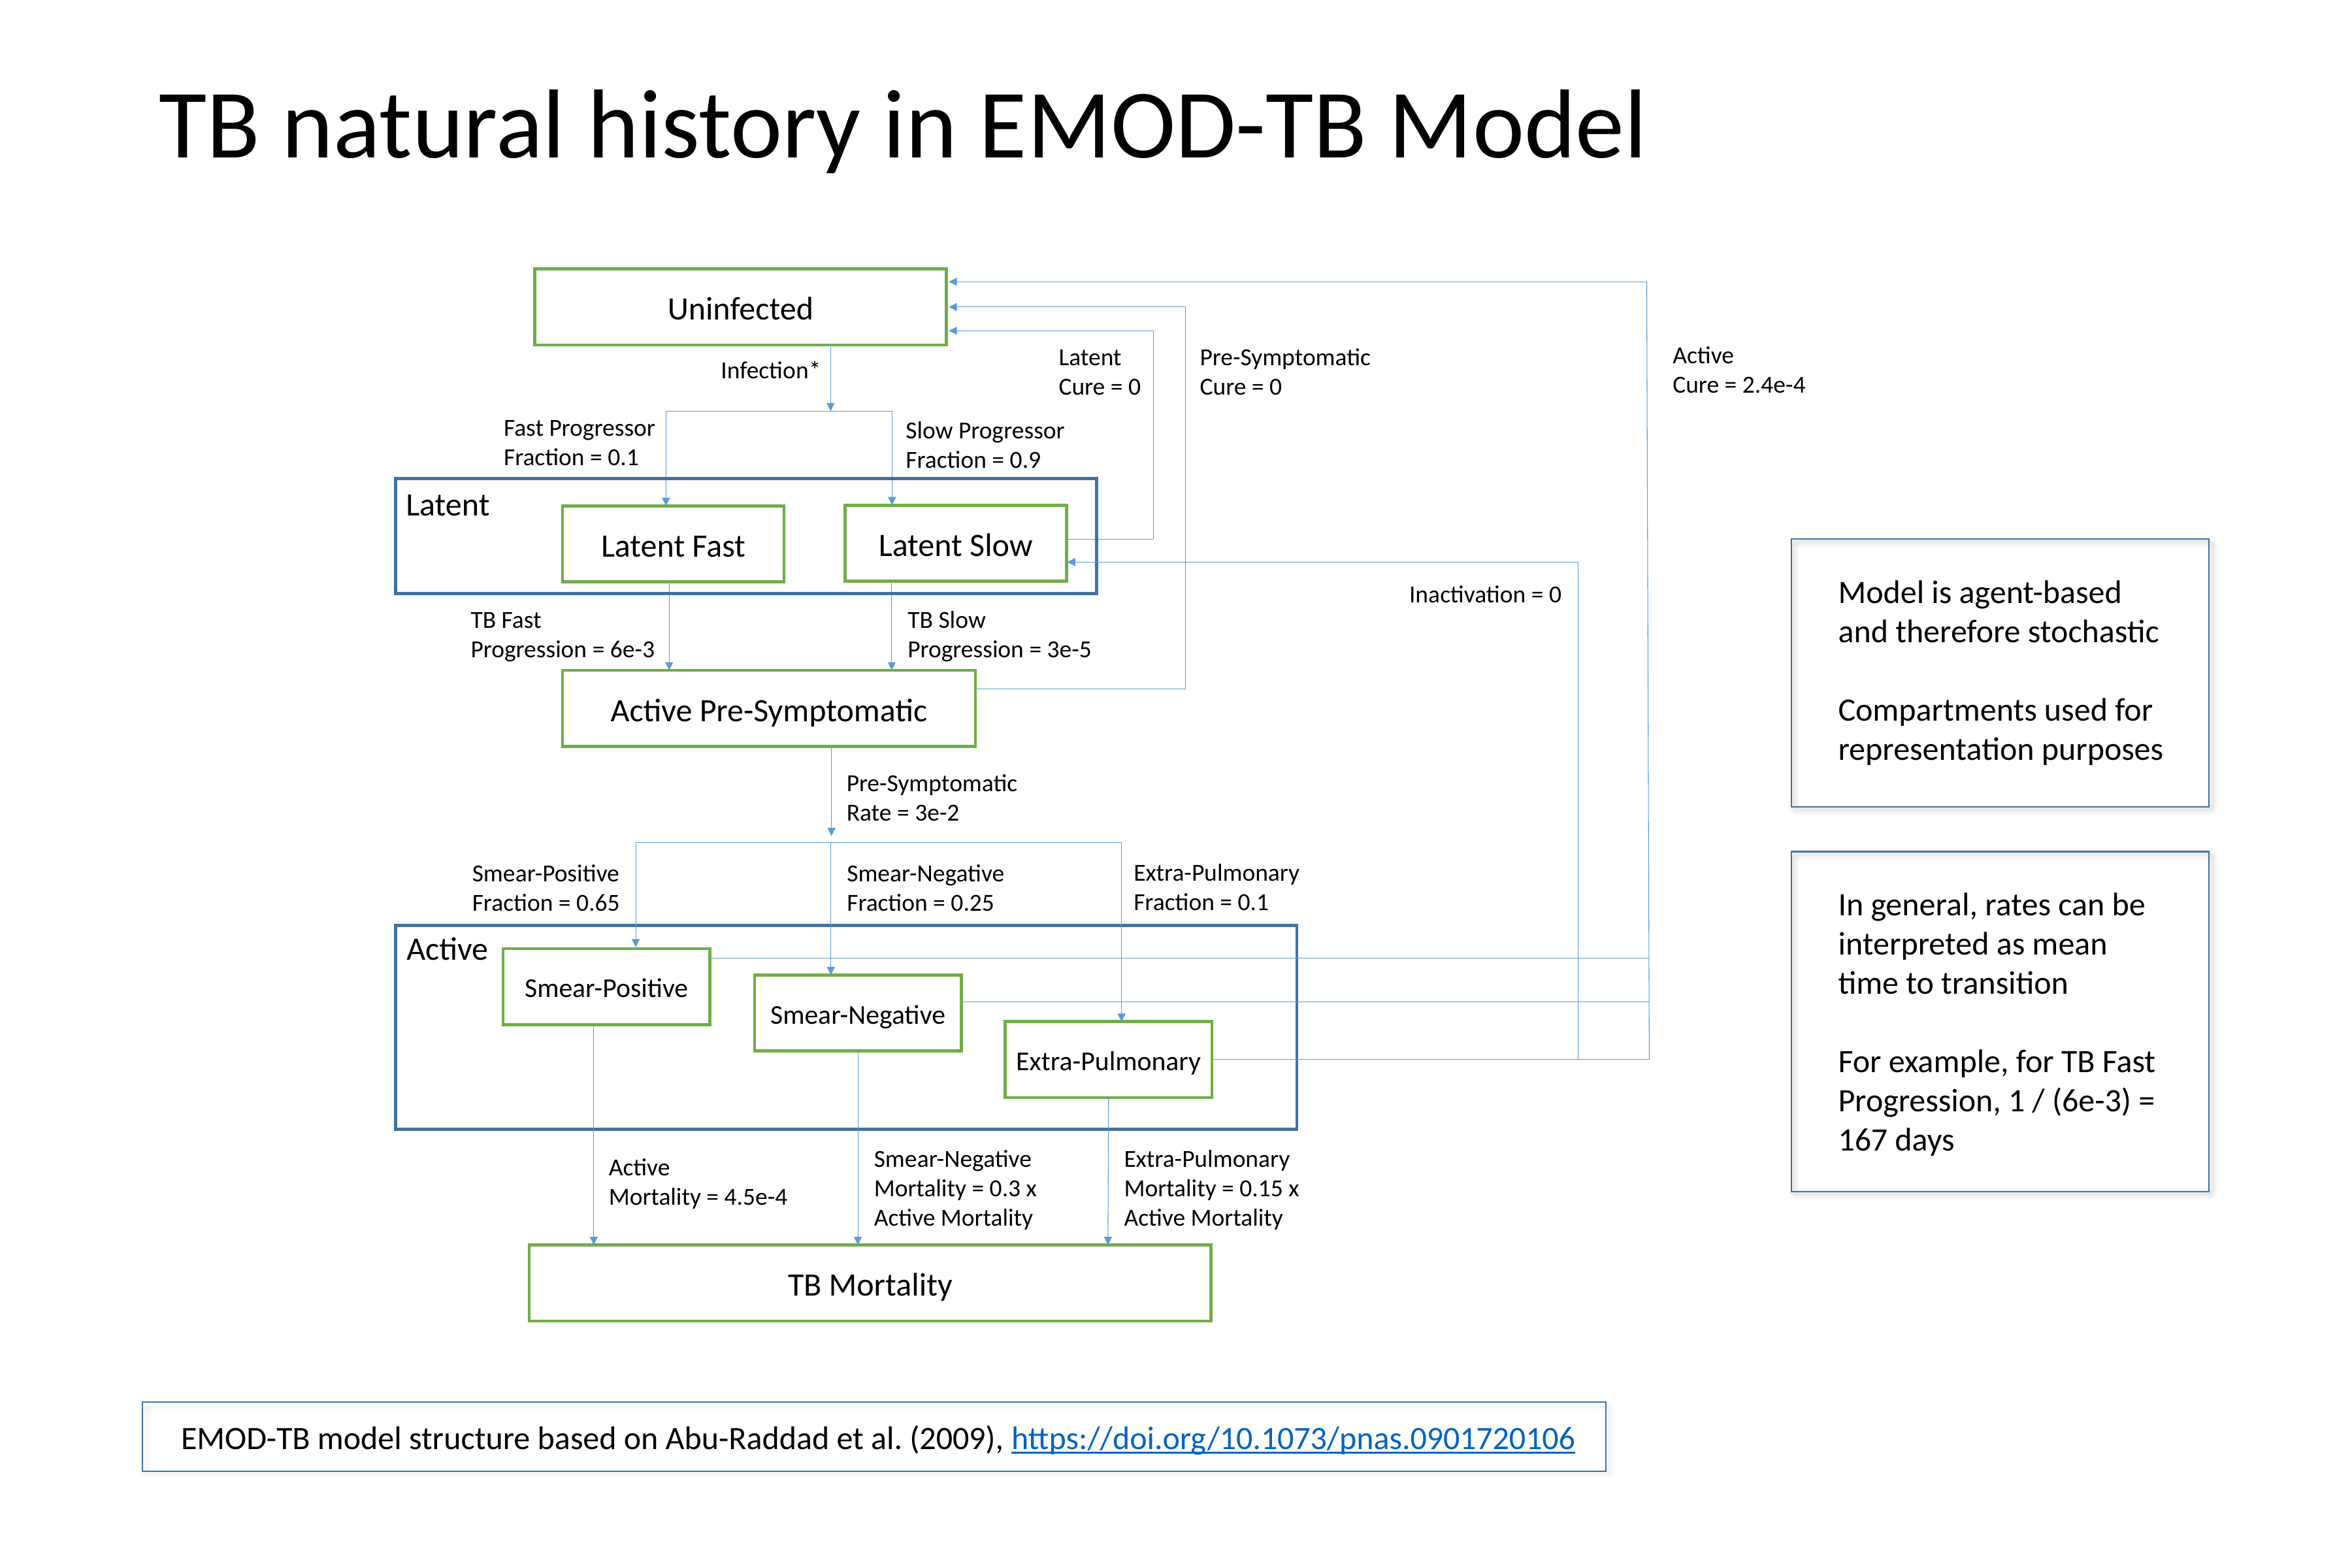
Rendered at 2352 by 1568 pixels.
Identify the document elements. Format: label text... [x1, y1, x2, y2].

text_box Inactivation = 0 [1399, 573, 1572, 613]
text_box [395, 925, 1298, 1130]
text_box Active [397, 922, 498, 972]
text_box TB Mortality [529, 1245, 1212, 1322]
text_box [142, 1401, 1607, 1472]
text_box Extra-Pulmonary Mortality = 0.15 x Active Mortality [1114, 1137, 1309, 1236]
text_box Pre-Symptomatic Cure = 0 [1190, 336, 1381, 404]
text_box Fast Progressor Fraction = 0.1 [494, 407, 666, 476]
text_box TB Fast Progression = 6e-3 [461, 598, 665, 668]
text_box Infection* [711, 349, 830, 389]
text_box EMOD-TB model structure based on Abu-Raddad et al. (2009), https://doi.org/10.1073/pnas.0901720106 [171, 1412, 1607, 1461]
text_box [395, 478, 1097, 594]
text_box TB Slow Progression = 3e-5 [898, 598, 1102, 667]
text_box Latent [396, 478, 500, 528]
text_box Smear-Negative Fraction = 0.25 [837, 852, 1015, 921]
text_box [1791, 851, 2210, 1192]
text_box Uninfected [534, 269, 947, 346]
text_box TB natural history in EMOD-TB Model [149, 55, 1658, 182]
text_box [1646, 282, 1650, 1060]
text_box Latent Cure = 0 [1049, 336, 1151, 404]
text_box Active Mortality = 4.5e-4 [599, 1146, 803, 1215]
text_box Pre-Symptomatic Rate = 3e-2 [837, 762, 1028, 831]
text_box Smear-Positive Fraction = 0.65 [463, 852, 630, 921]
text_box [1791, 538, 2210, 808]
text_box Extra-Pulmonary Fraction = 0.1 [1124, 852, 1310, 921]
text_box Active Cure = 2.4e-4 [1663, 334, 1816, 403]
text_box Slow Progressor Fraction = 0.9 [896, 409, 1075, 478]
text_box Active Pre-Symptomatic [562, 670, 976, 747]
text_box Smear-Negative Mortality = 0.3 x Active Mortality [864, 1137, 1047, 1236]
